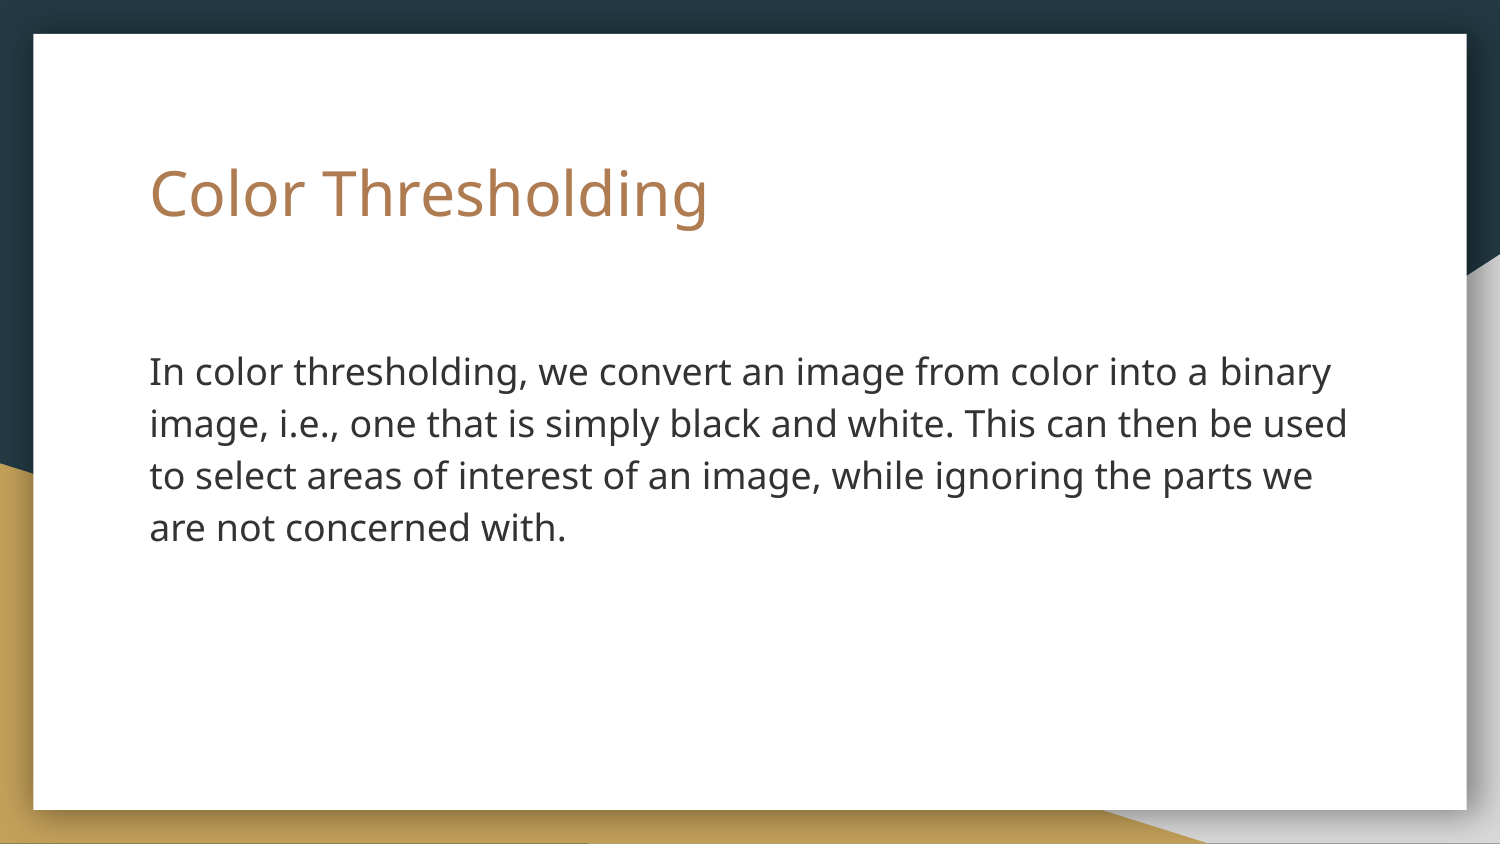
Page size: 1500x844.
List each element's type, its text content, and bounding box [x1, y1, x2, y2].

list In color thresholding, we convert an image from color into a binary image, i.e., one that is simply black and white. This can then be used to select areas of interest of an image, while ignoring the parts we are not concerned with. [134, 326, 1366, 729]
title Color Thresholding [134, 138, 1366, 296]
